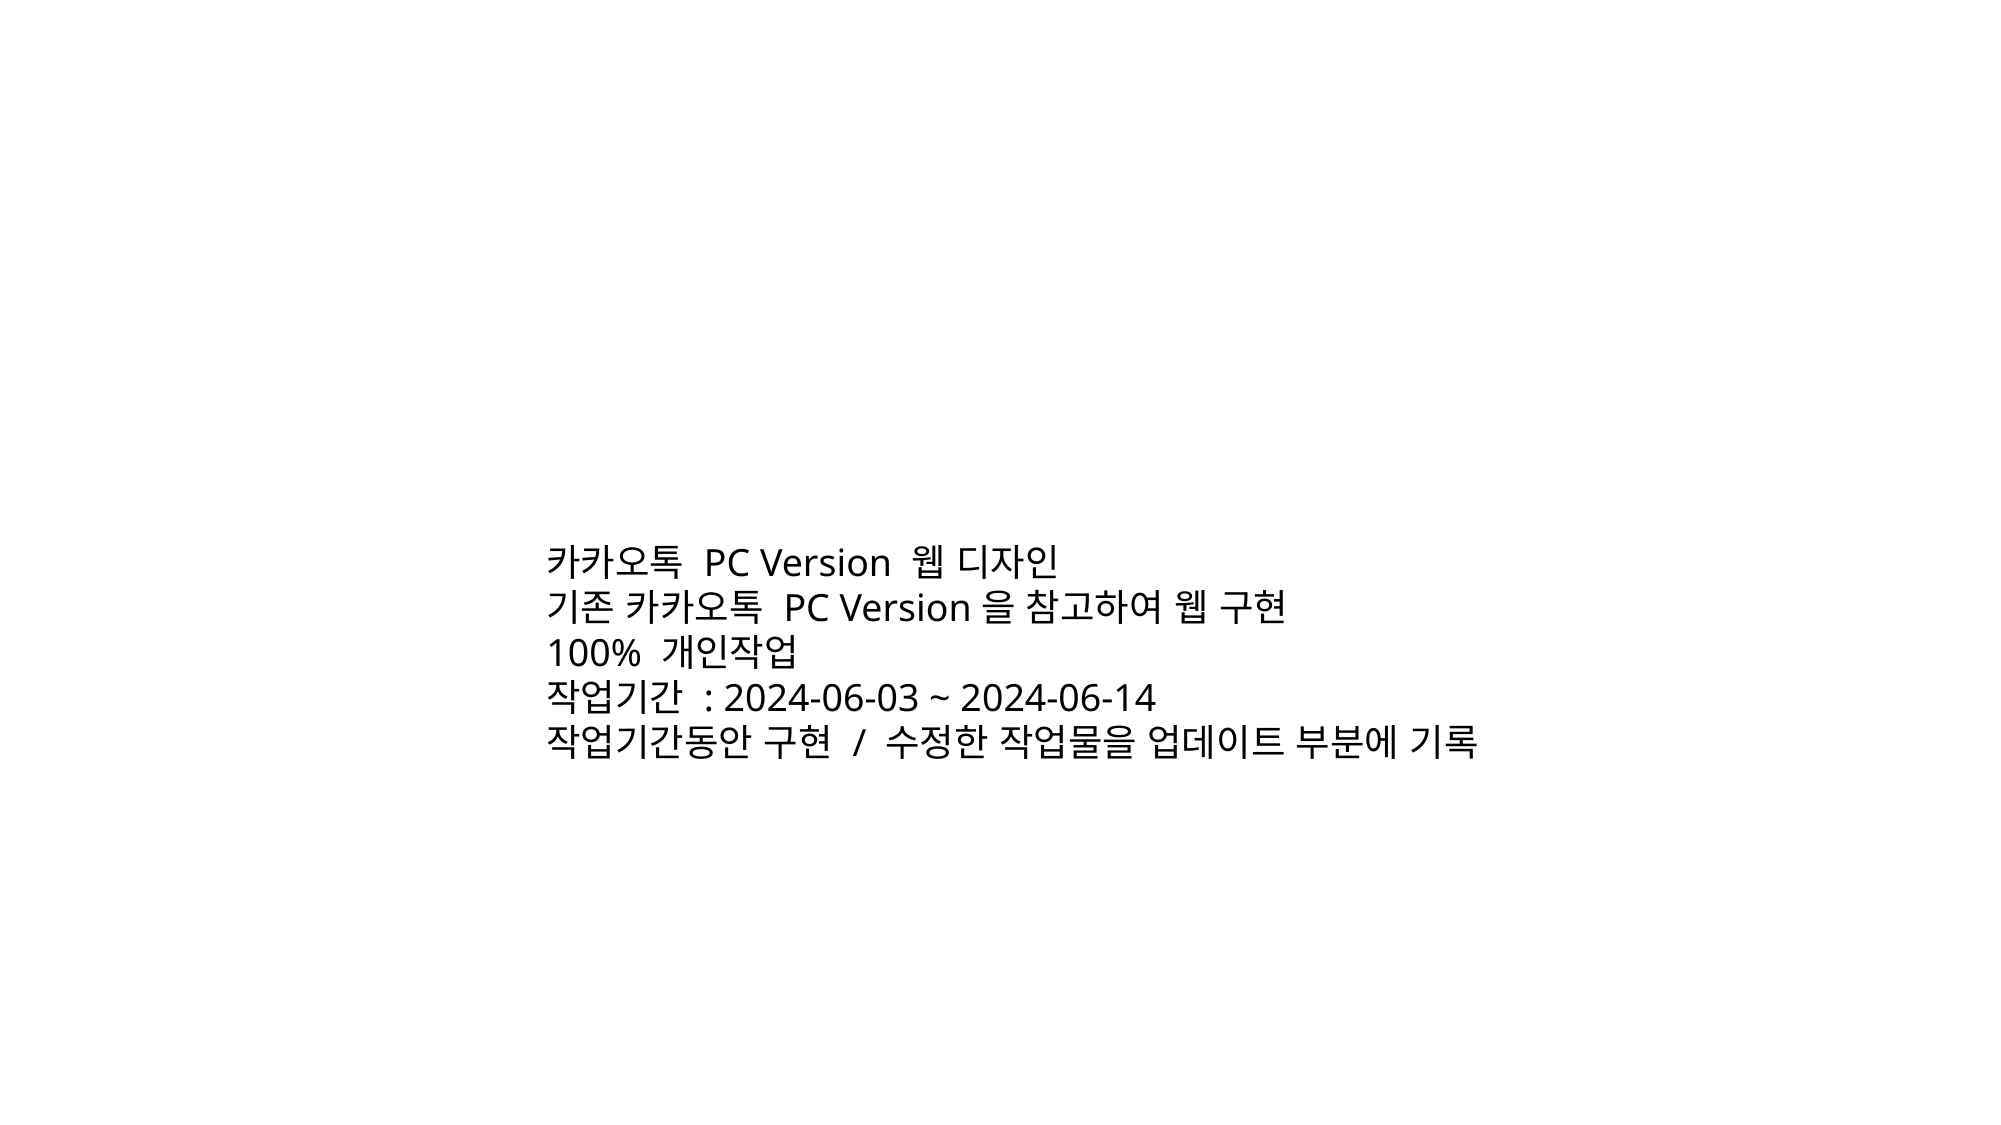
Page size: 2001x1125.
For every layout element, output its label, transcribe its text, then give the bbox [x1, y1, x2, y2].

text_box 카카오톡 PC Version 웹 디자인 기존 카카오톡 PC Version을 참고하여 웹 구현 100% 개인작업 작업기간 : 2024-06-03 ~ 2024-06-14 작업기간동안 구현 / 수정한 작업물을 업데이트 부분에 기록 [531, 531, 1495, 772]
